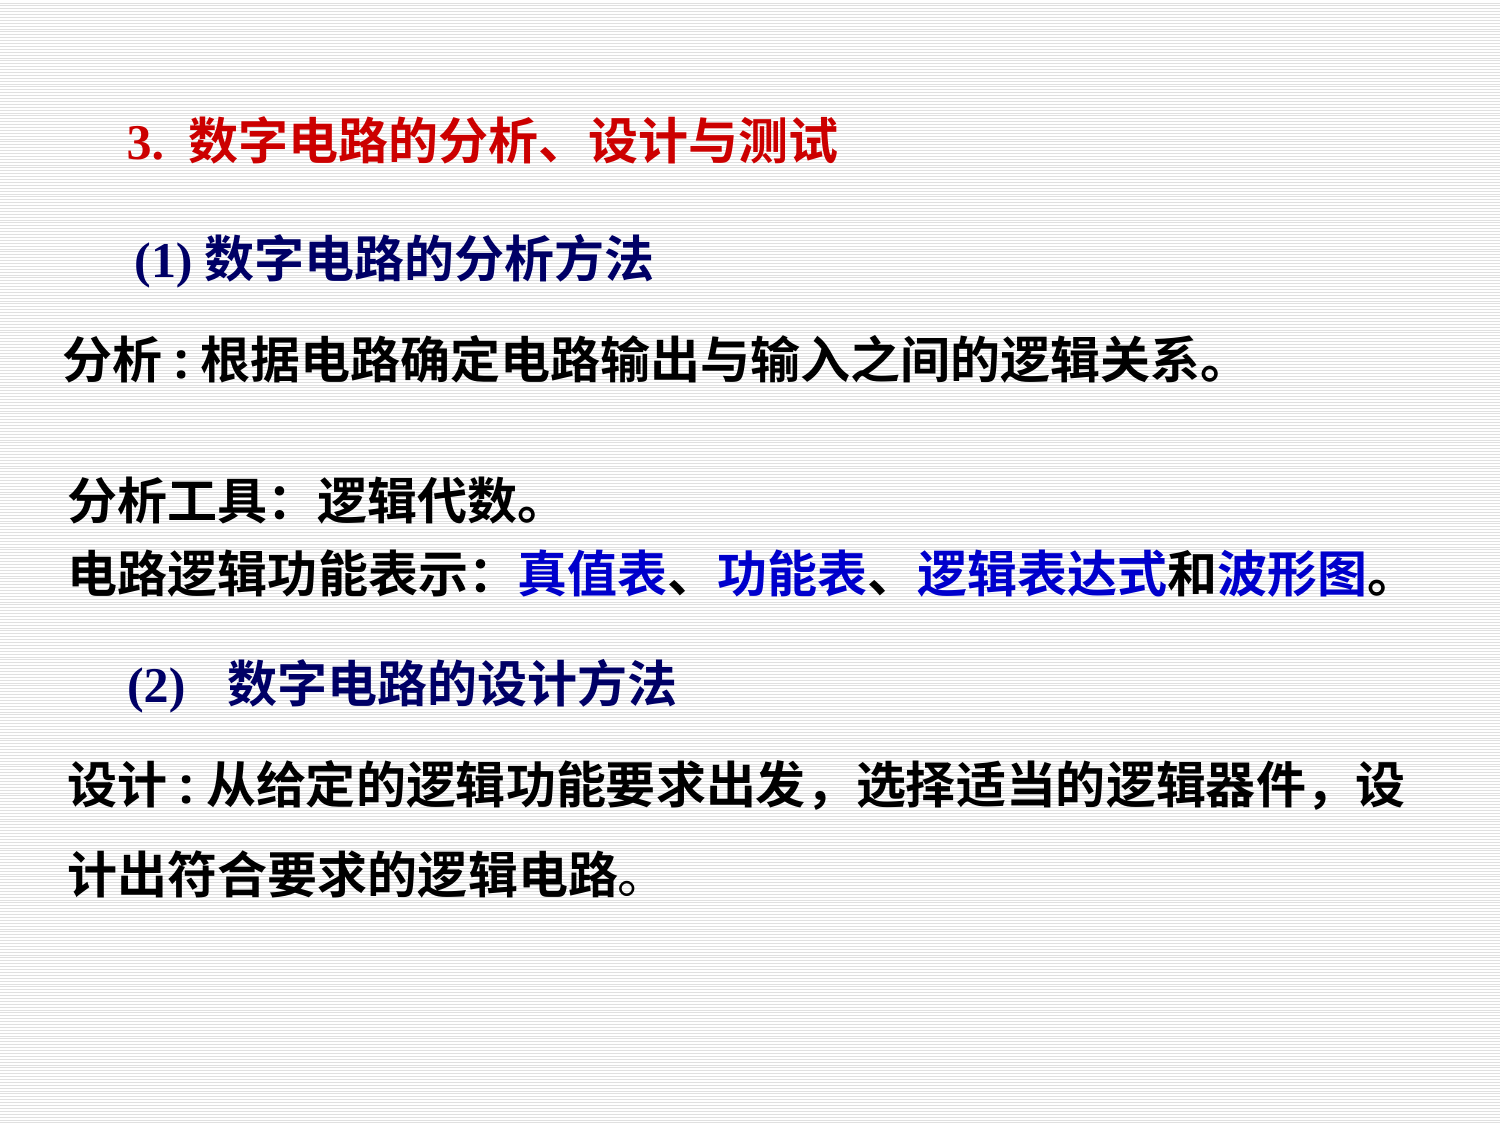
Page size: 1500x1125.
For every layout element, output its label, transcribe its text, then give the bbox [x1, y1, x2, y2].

text_box 分析:根据电路确定电路输出与输入之间的逻辑关系。 [47, 308, 1459, 396]
text_box (2) 数字电路的设计方法 [112, 645, 786, 713]
text_box 设计:从给定的逻辑功能要求出发，选择适当的逻辑器件，设计出符合要求的逻辑电路。 [53, 716, 1447, 911]
text_box 3. 数字电路的分析、设计与测试 [111, 101, 998, 177]
text_box 分析工具：逻辑代数。 电路逻辑功能表示：真值表、功能表、逻辑表达式和波形图。 [53, 450, 1454, 610]
text_box (1)数字电路的分析方法 [119, 219, 670, 295]
